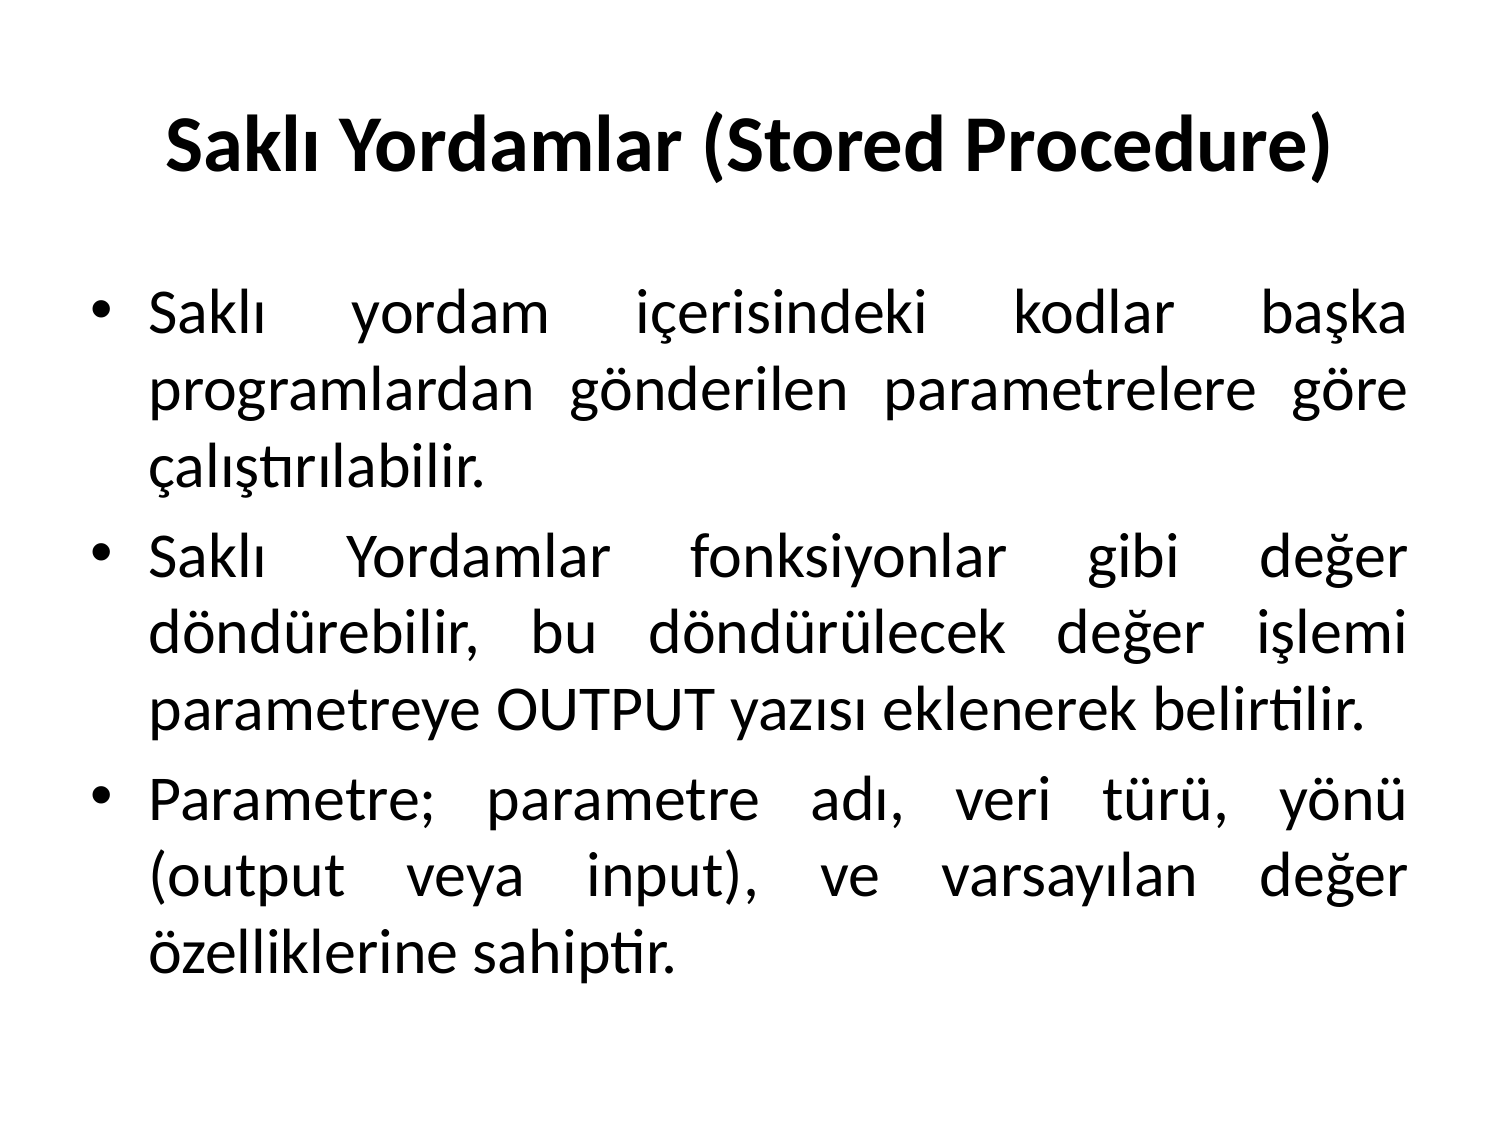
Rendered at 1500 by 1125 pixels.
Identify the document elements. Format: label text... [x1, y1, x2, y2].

title Saklı Yordamlar (Stored Procedure) [75, 45, 1425, 233]
list Saklı yordam içerisindeki kodlar başka programlardan gönderilen parametrelere göre çalıştırılabilir. Saklı Yordamlar fonksiyonlar gibi değer döndürebilir, bu döndürülecek değer işlemi parametreye OUTPUT yazısı eklenerek belirtilir. Parametre; parametre adı, veri türü, yönü (output veya input), ve varsayılan değer özelliklerine sahiptir. [75, 262, 1425, 1005]
